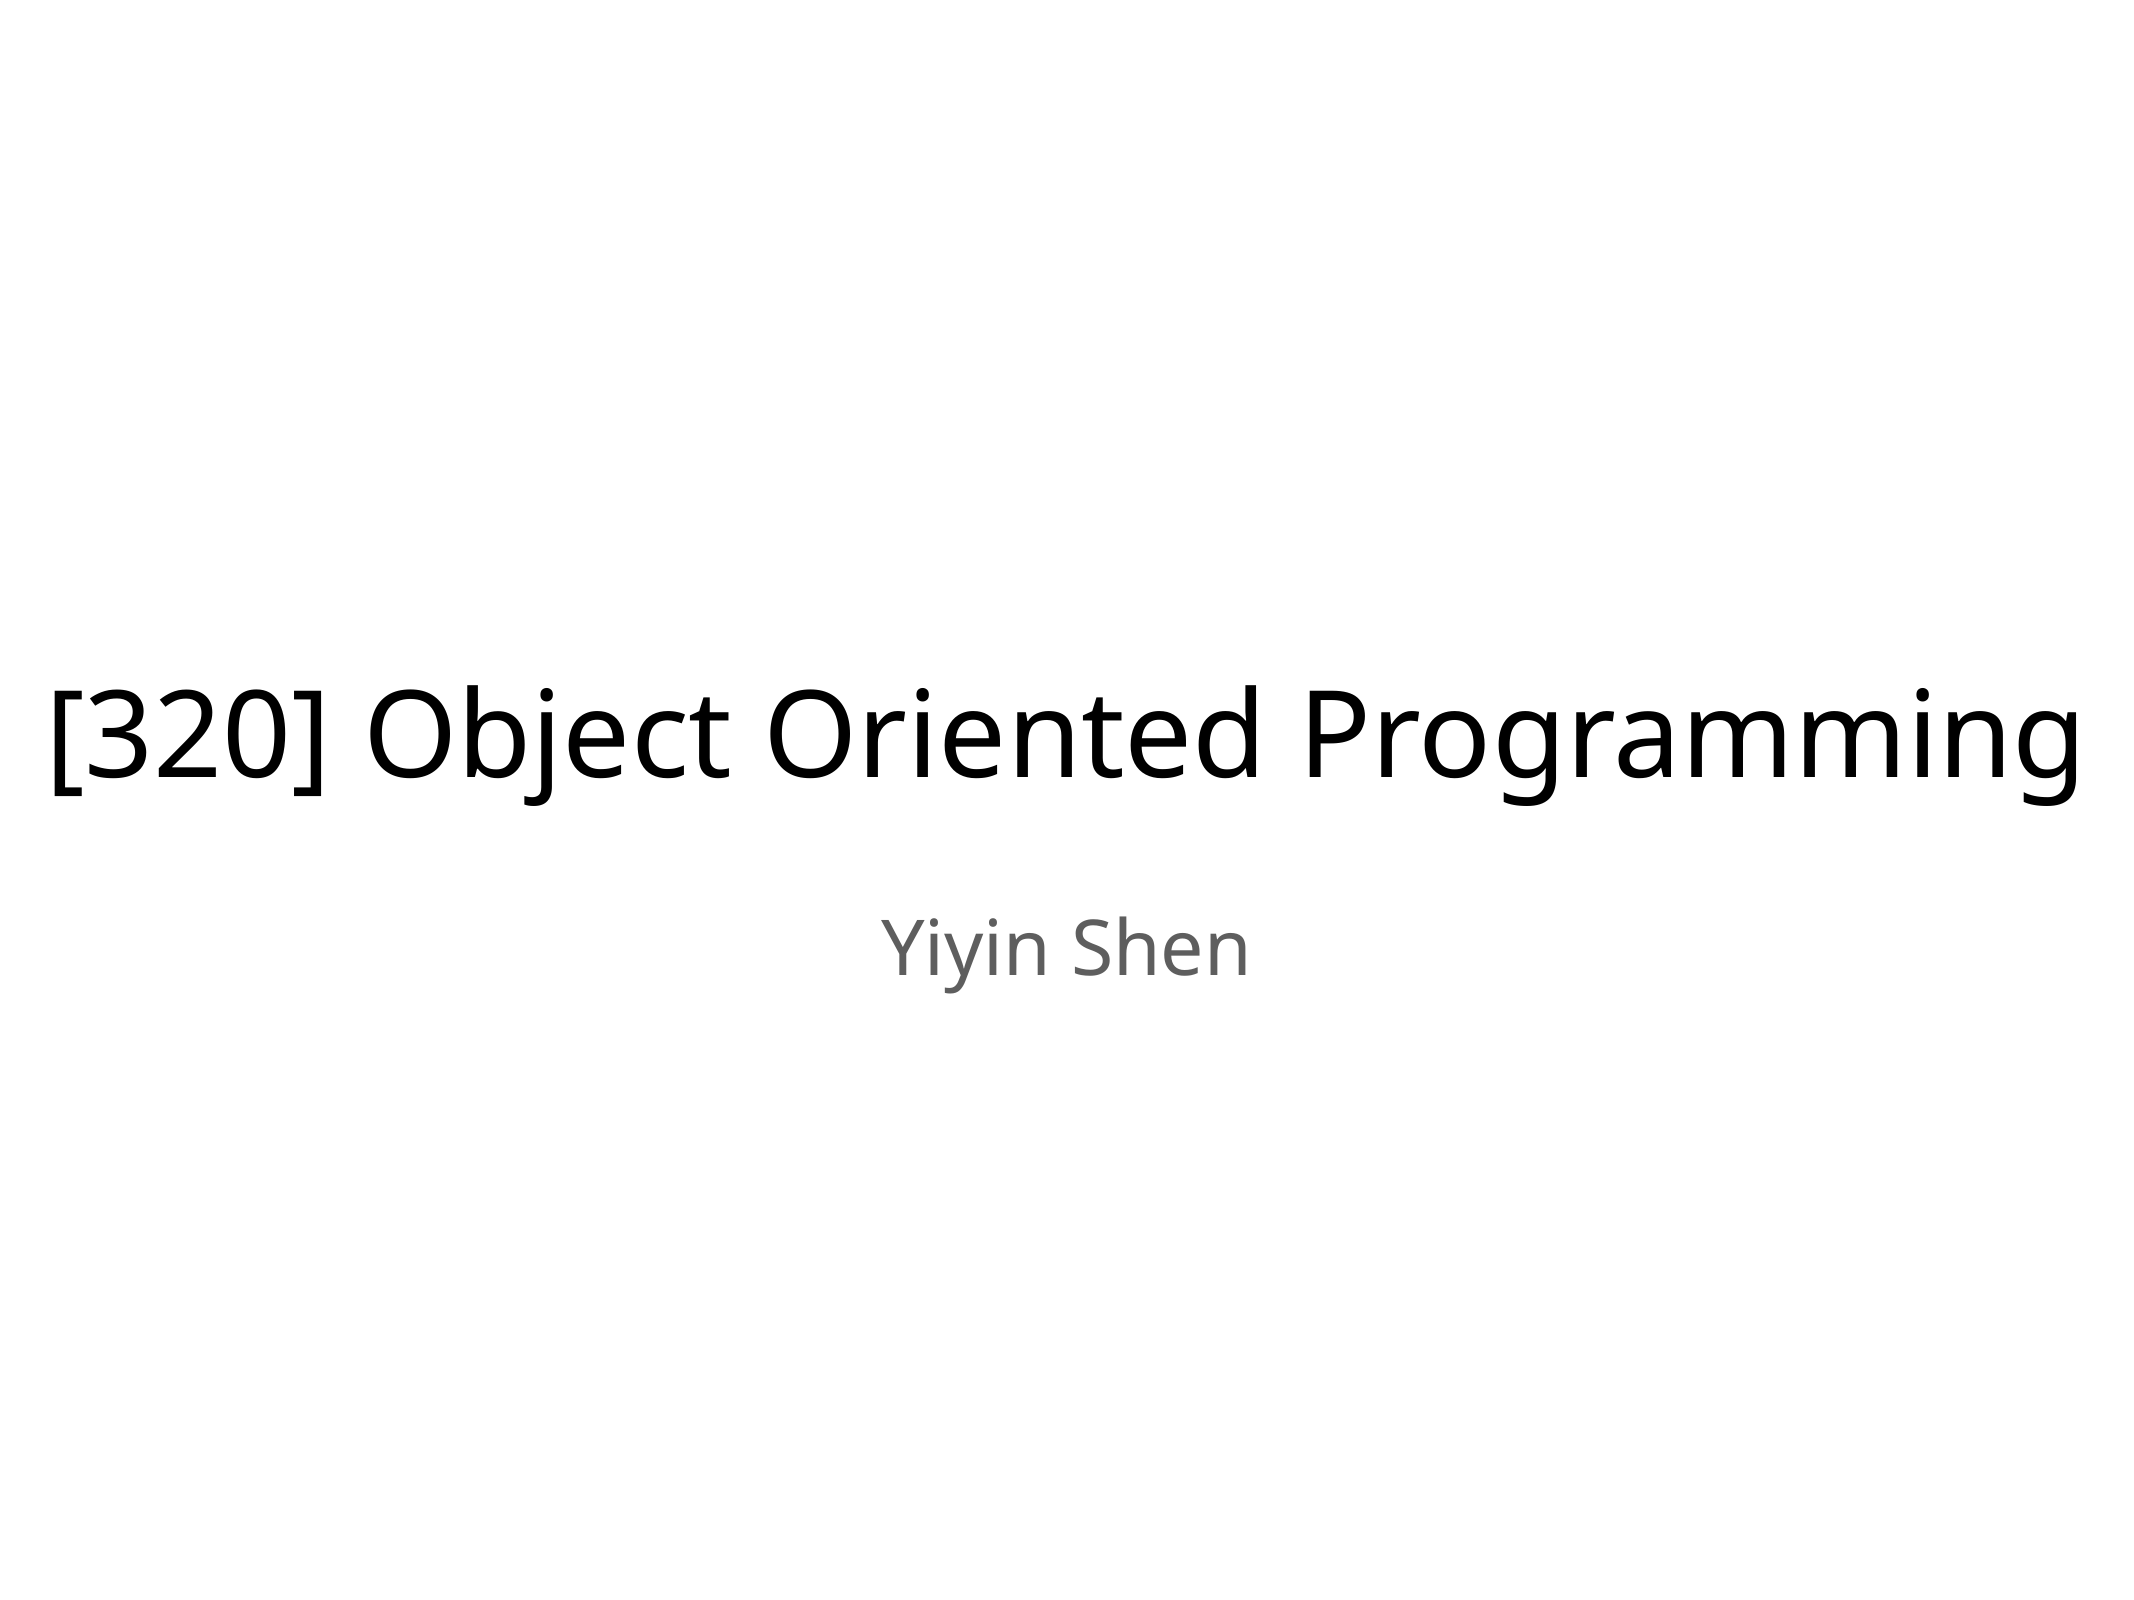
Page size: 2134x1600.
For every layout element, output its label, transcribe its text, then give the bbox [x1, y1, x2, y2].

title [320] Object Oriented Programming [34, 268, 2100, 811]
subtitle Yiyin Shen [207, 889, 1926, 1076]
